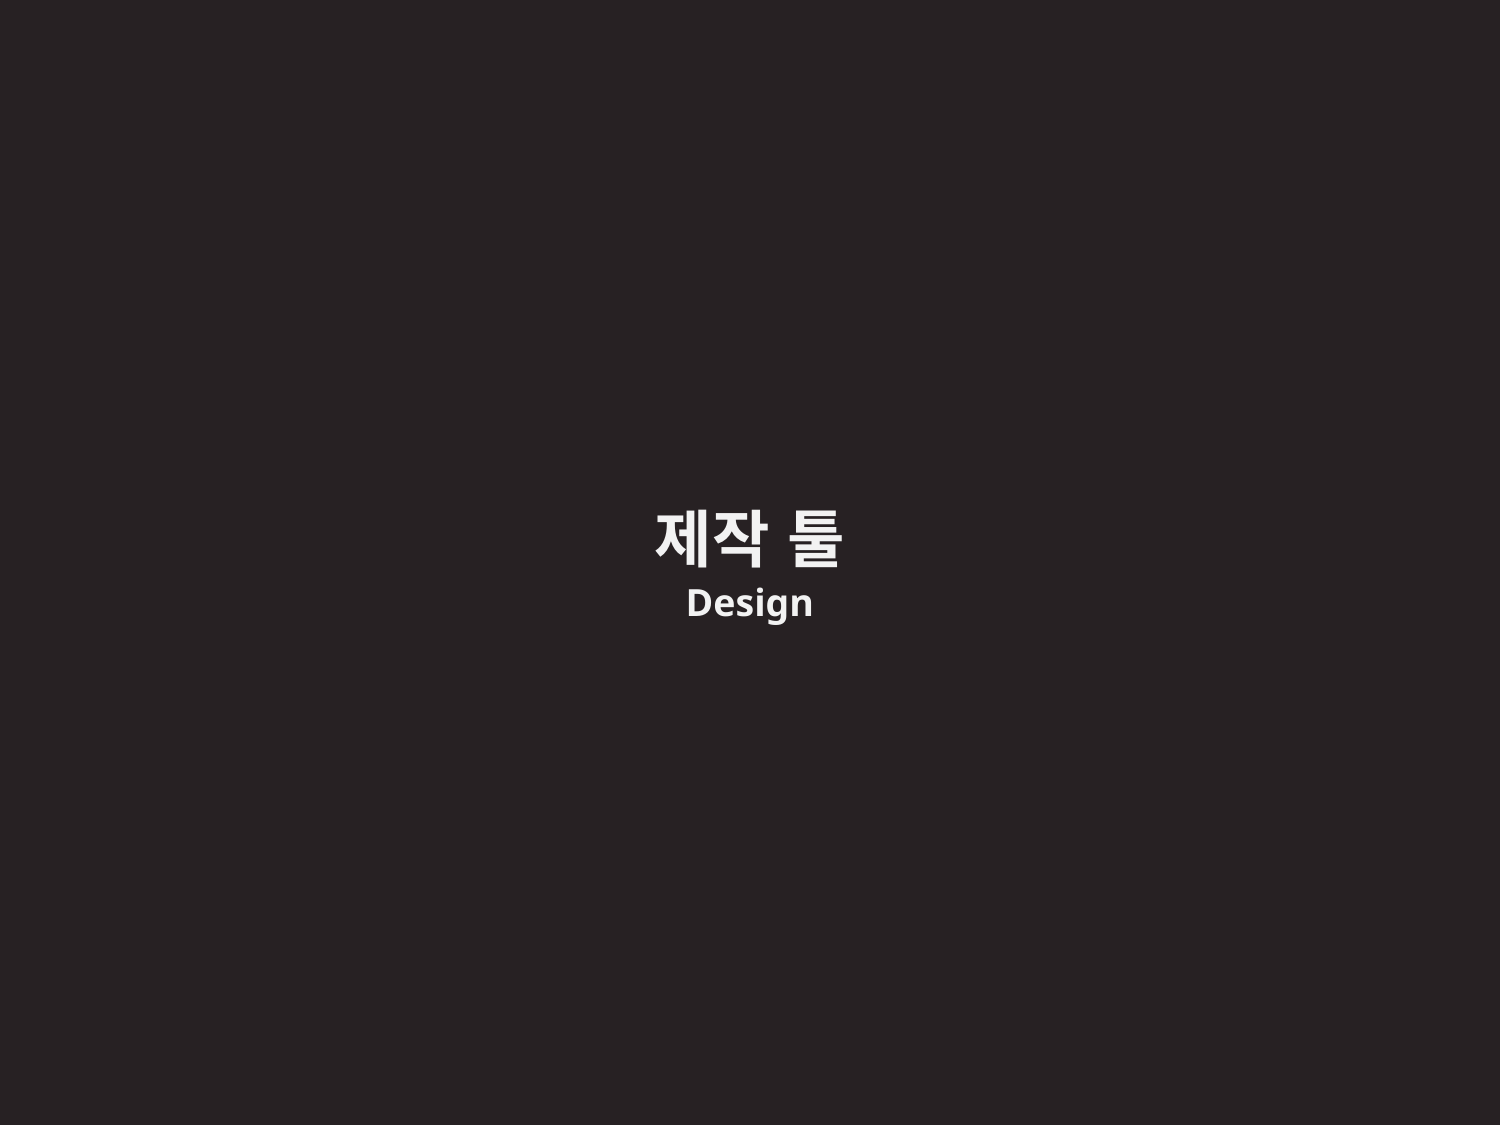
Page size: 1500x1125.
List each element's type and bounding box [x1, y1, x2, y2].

text_box [609, 492, 891, 633]
